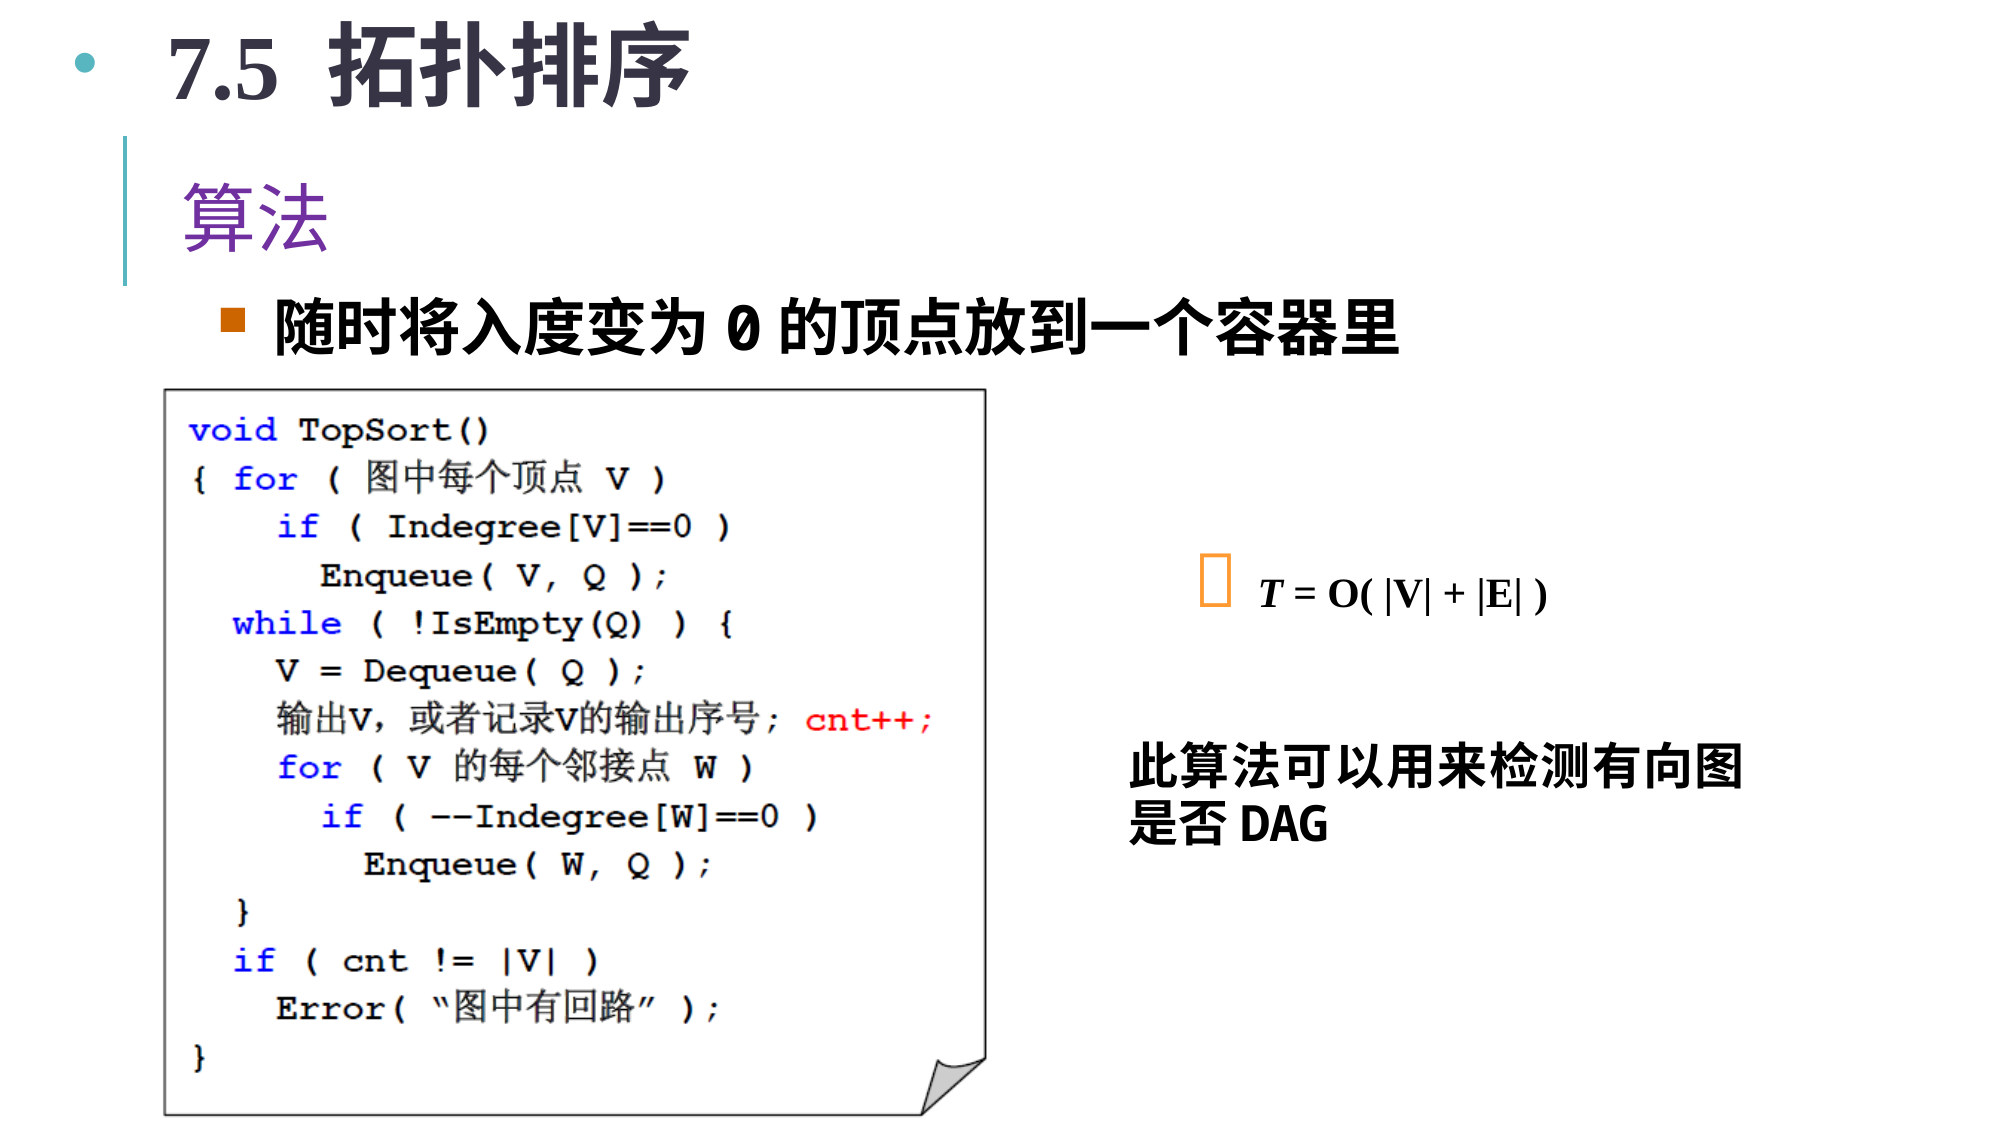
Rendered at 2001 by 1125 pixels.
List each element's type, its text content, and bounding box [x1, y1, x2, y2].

text_box 算法 [179, 169, 1812, 262]
text_box 7.5 拓扑排序 [57, 0, 1717, 138]
text_box 此算法可以用来检测有向图是否DAG [1126, 734, 1747, 854]
text_box  T = O( |V| + |E| ) [1191, 530, 1638, 623]
picture [156, 374, 1053, 1125]
text_box 随时将入度变为0的顶点放到一个容器里 [215, 285, 1634, 363]
